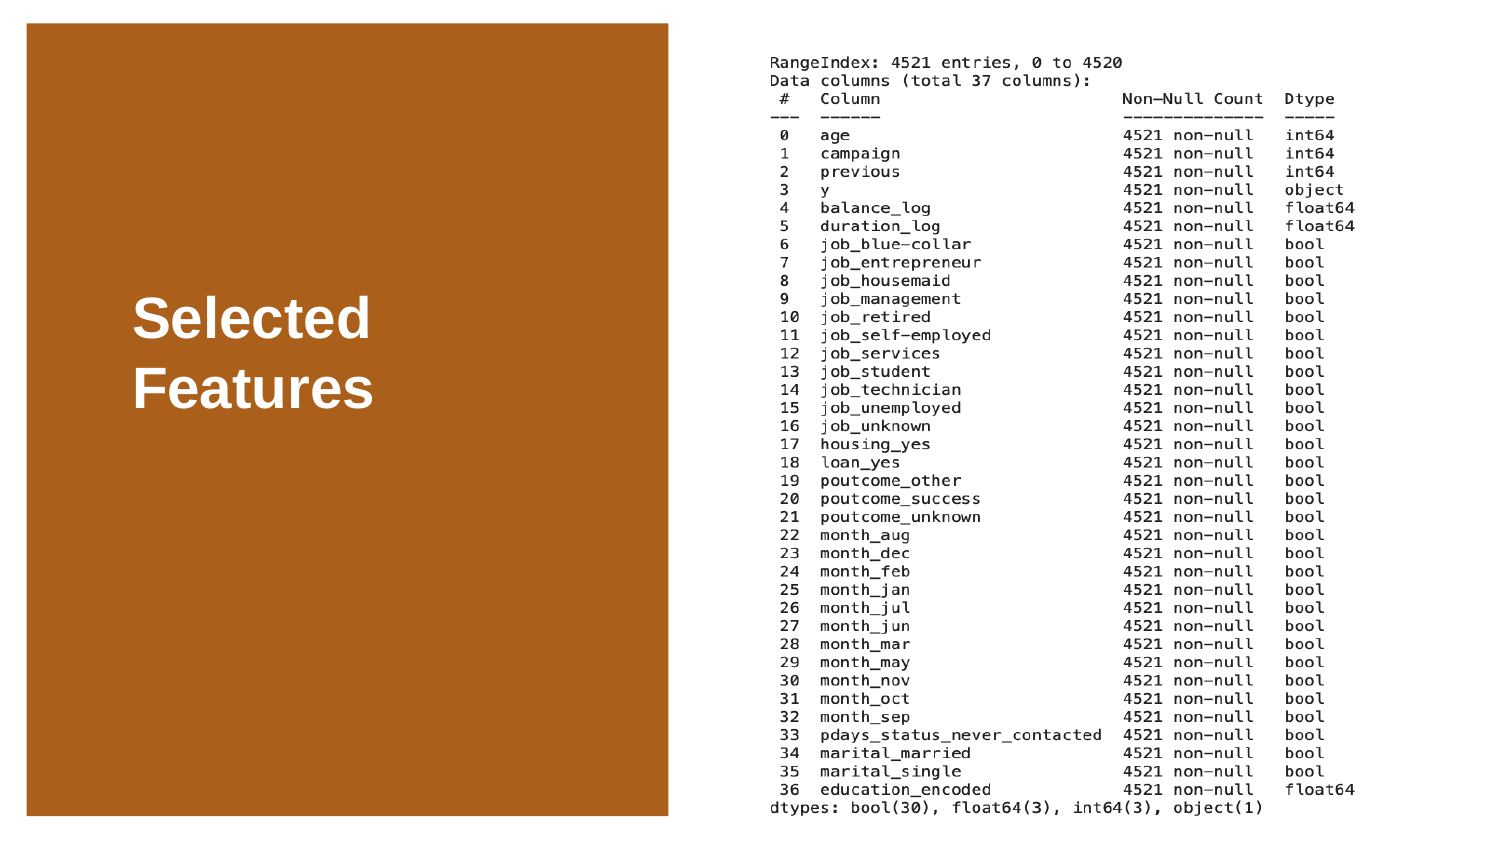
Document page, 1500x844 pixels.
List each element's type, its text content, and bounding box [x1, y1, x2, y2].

text_box Selected Features [116, 265, 632, 436]
picture [757, 54, 1397, 819]
